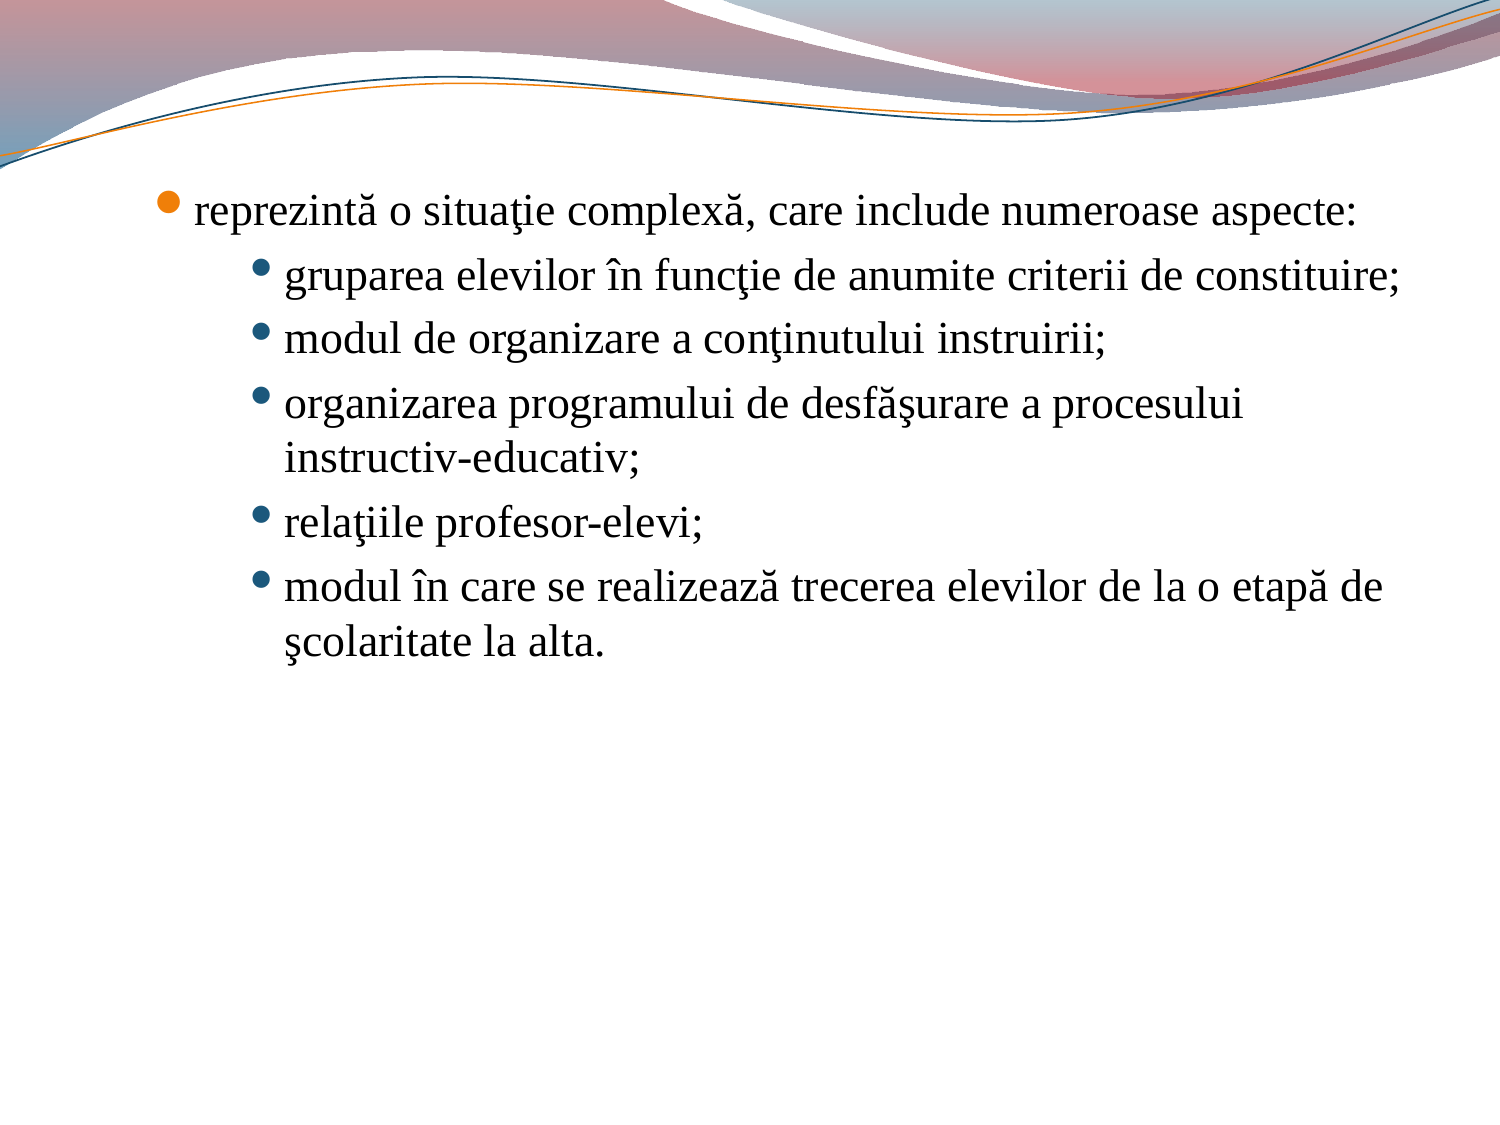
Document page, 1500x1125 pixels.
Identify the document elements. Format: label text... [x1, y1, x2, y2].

list reprezintă o situaţie complexă, care include numeroase aspecte: gruparea elevilor în funcţie de anumite criterii de constituire; modul de organizare a conţinutului instruirii; organizarea programului de desfăşurare a procesului instructiv-educativ; relaţiile profesor-elevi; modul în care se realizează trecerea elevilor de la o etapă de şcolaritate la alta. [75, 172, 1425, 1038]
